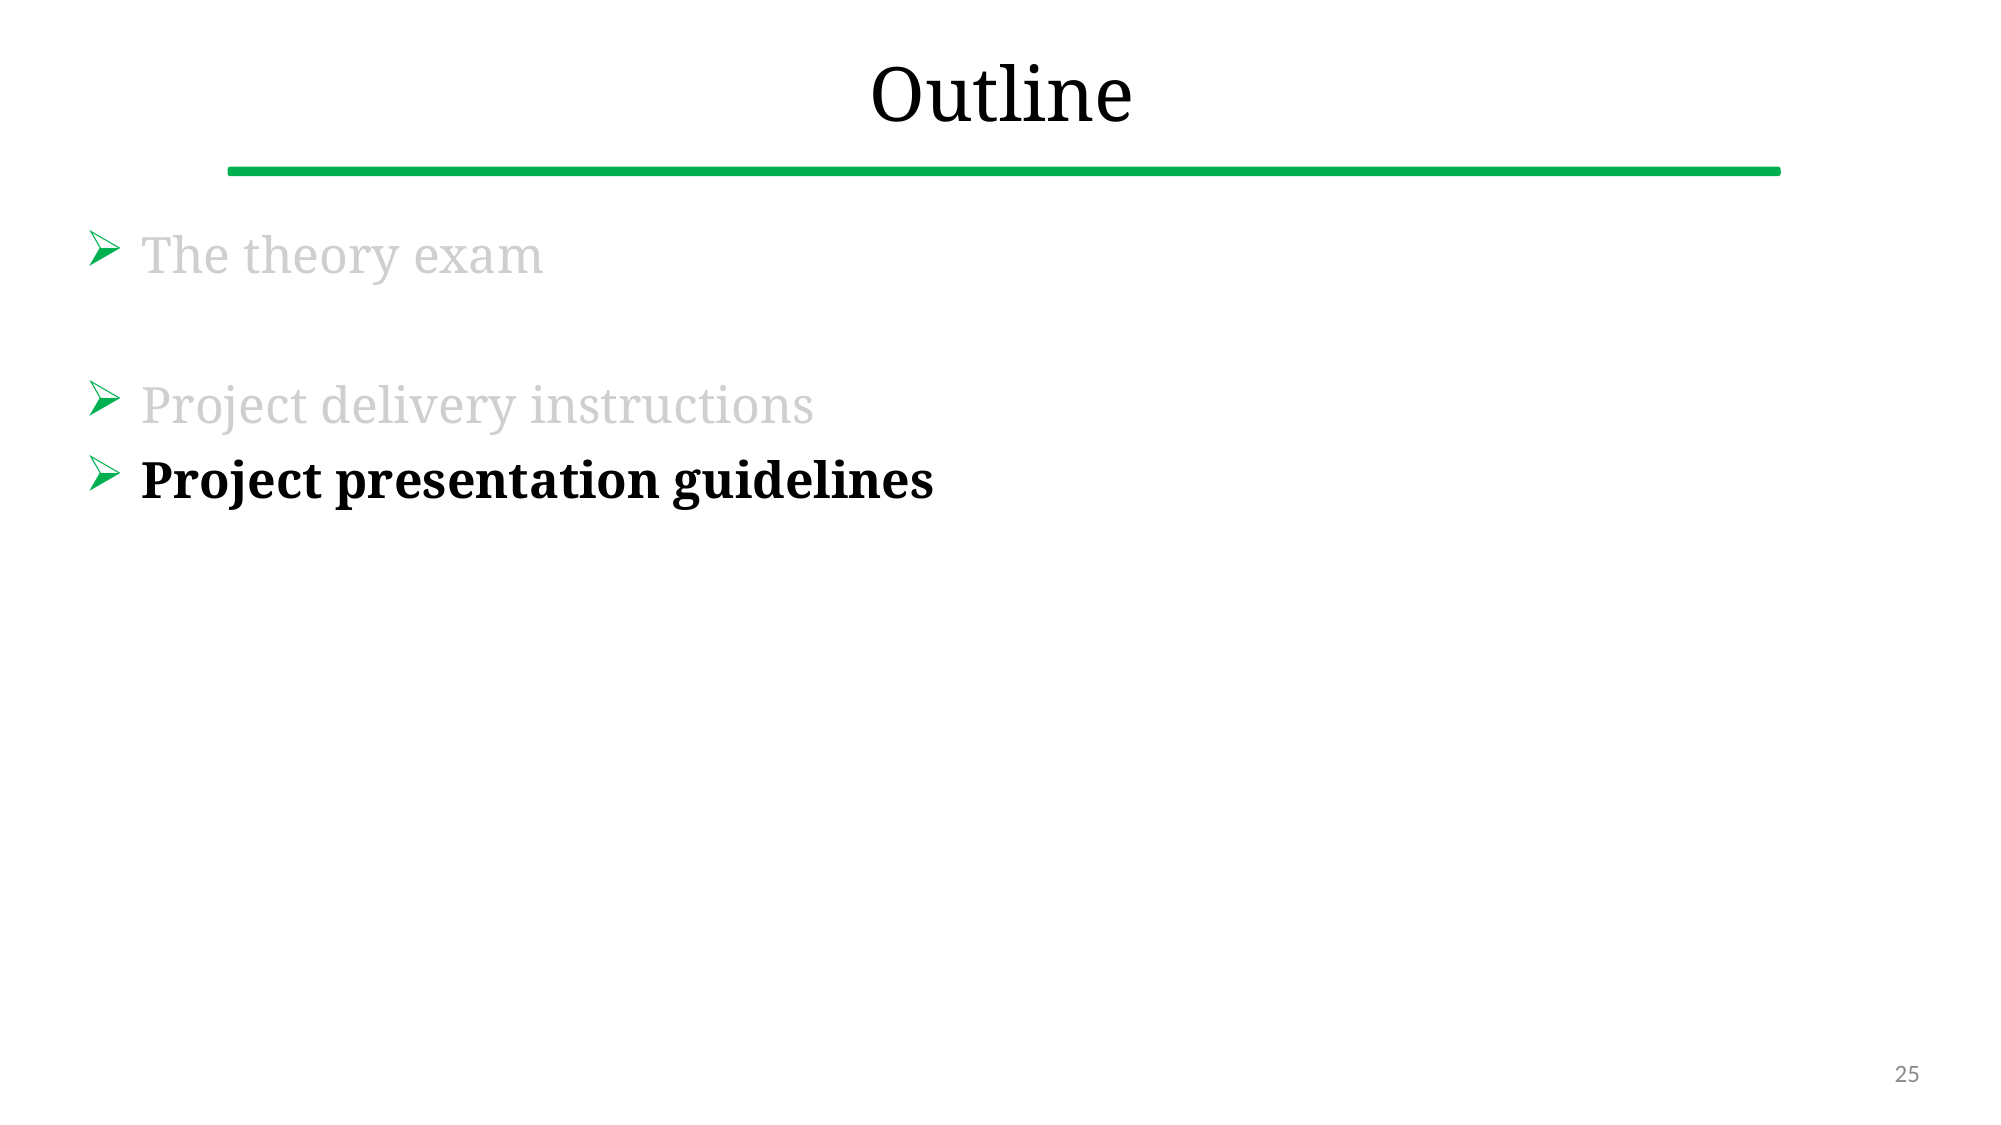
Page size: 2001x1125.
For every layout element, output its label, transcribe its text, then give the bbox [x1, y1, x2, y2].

title Outline [70, 26, 1936, 168]
slide_number 25 [1412, 1042, 1936, 1103]
list The theory exam Project delivery instructions Project presentation guidelines [70, 223, 1910, 1099]
